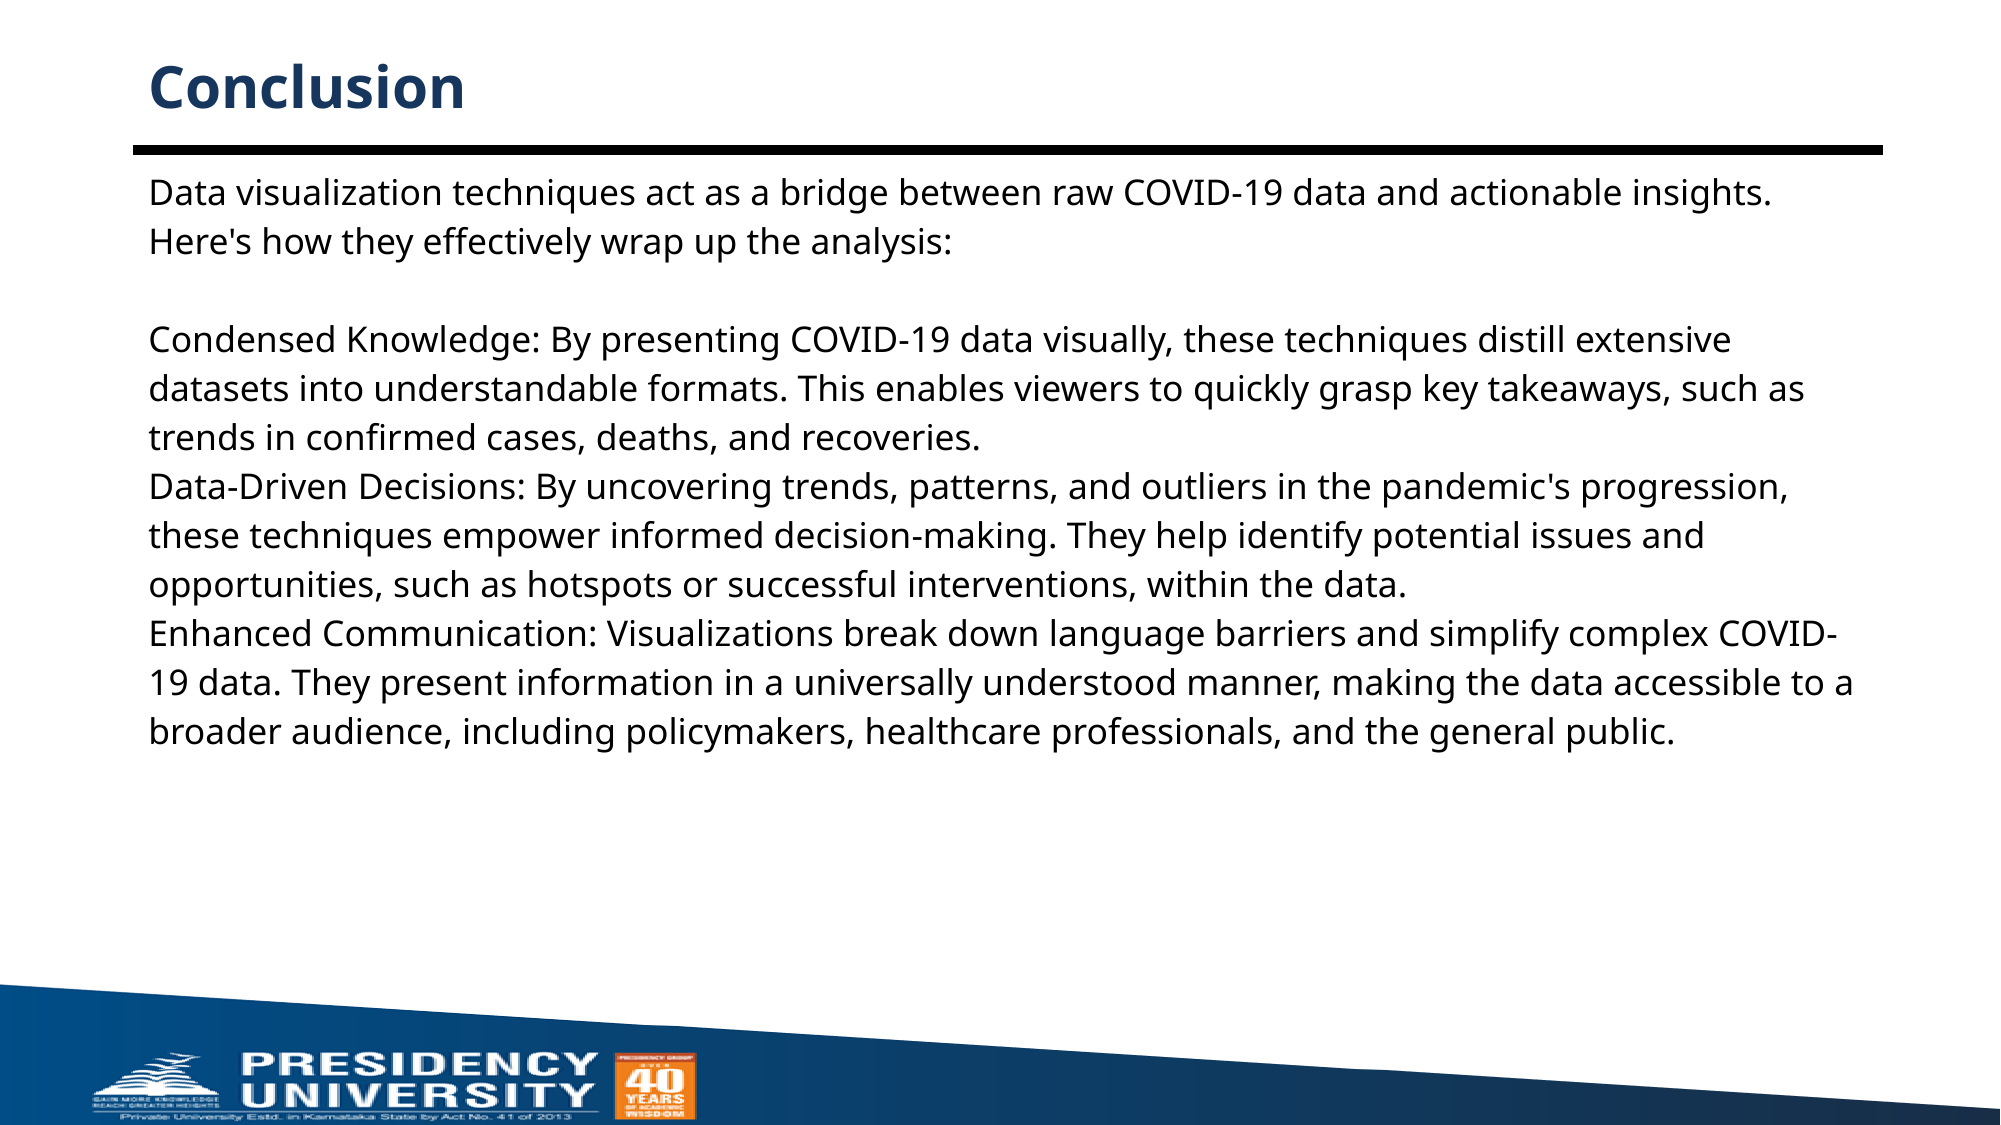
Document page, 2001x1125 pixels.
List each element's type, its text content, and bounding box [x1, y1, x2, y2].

picture [0, 982, 2000, 1125]
list Data visualization techniques act as a bridge between raw COVID-19 data and actionable insights. Here's how they effectively wrap up the analysis: Condensed Knowledge: By presenting COVID-19 data visually, these techniques distill extensive datasets into understandable formats. This enables viewers to quickly grasp key takeaways, such as trends in confirmed cases, deaths, and recoveries. Data-Driven Decisions: By uncovering trends, patterns, and outliers in the pandemic's progression, these techniques empower informed decision-making. They help identify potential issues and opportunities, such as hotspots or successful interventions, within the data. Enhanced Communication: Visualizations break down language barriers and simplify complex COVID-19 data. They present information in a universally understood manner, making the data accessible to a broader audience, including policymakers, healthcare professionals, and the general public. [133, 156, 1876, 969]
title Conclusion [133, 45, 1884, 125]
